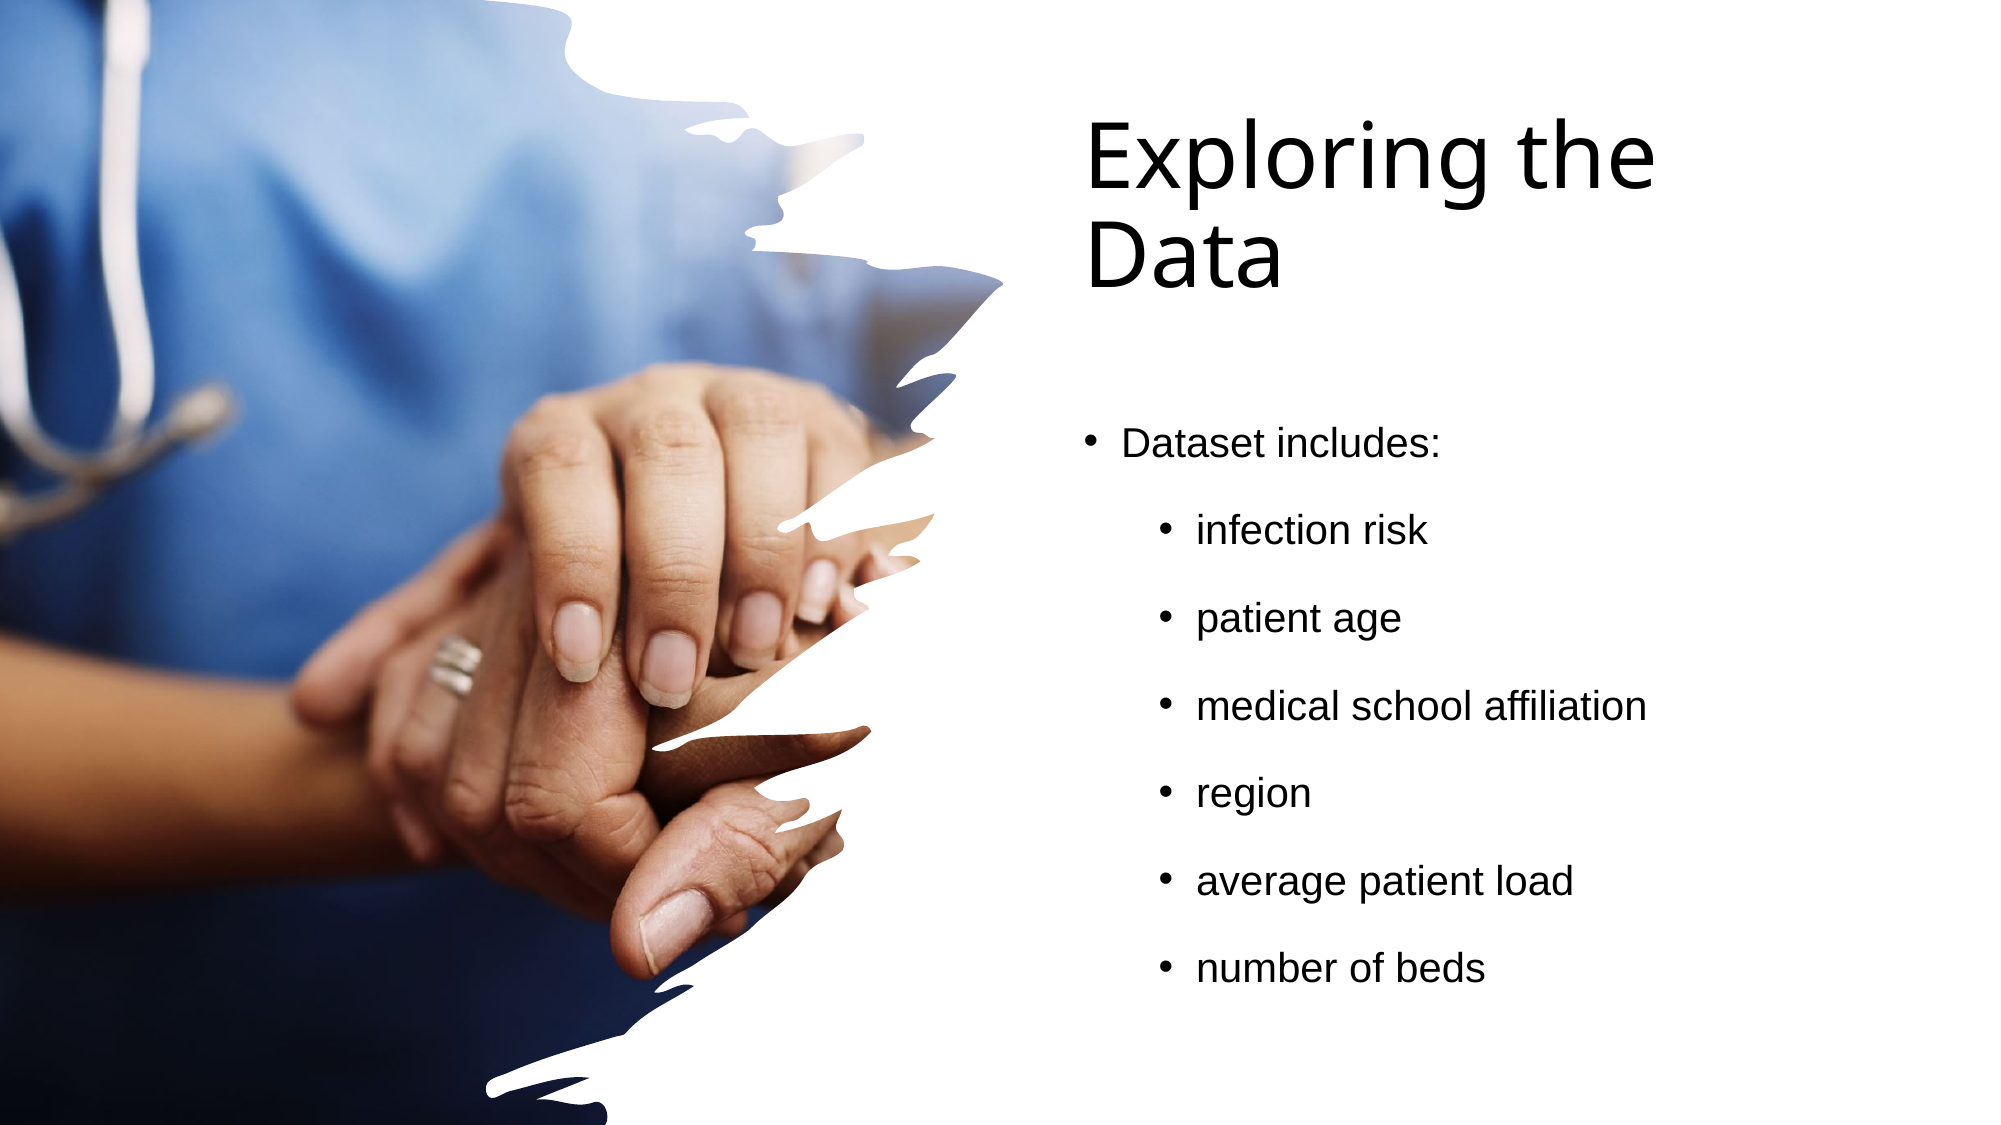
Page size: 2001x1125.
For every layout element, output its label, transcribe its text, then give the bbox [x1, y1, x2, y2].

list Dataset includes: infection risk patient age medical school affiliation region average patient load number of beds [1068, 382, 1863, 1014]
text_box [1004, 0, 2000, 1125]
title Exploring the Data [1068, 59, 1863, 357]
picture [0, 0, 1004, 1125]
